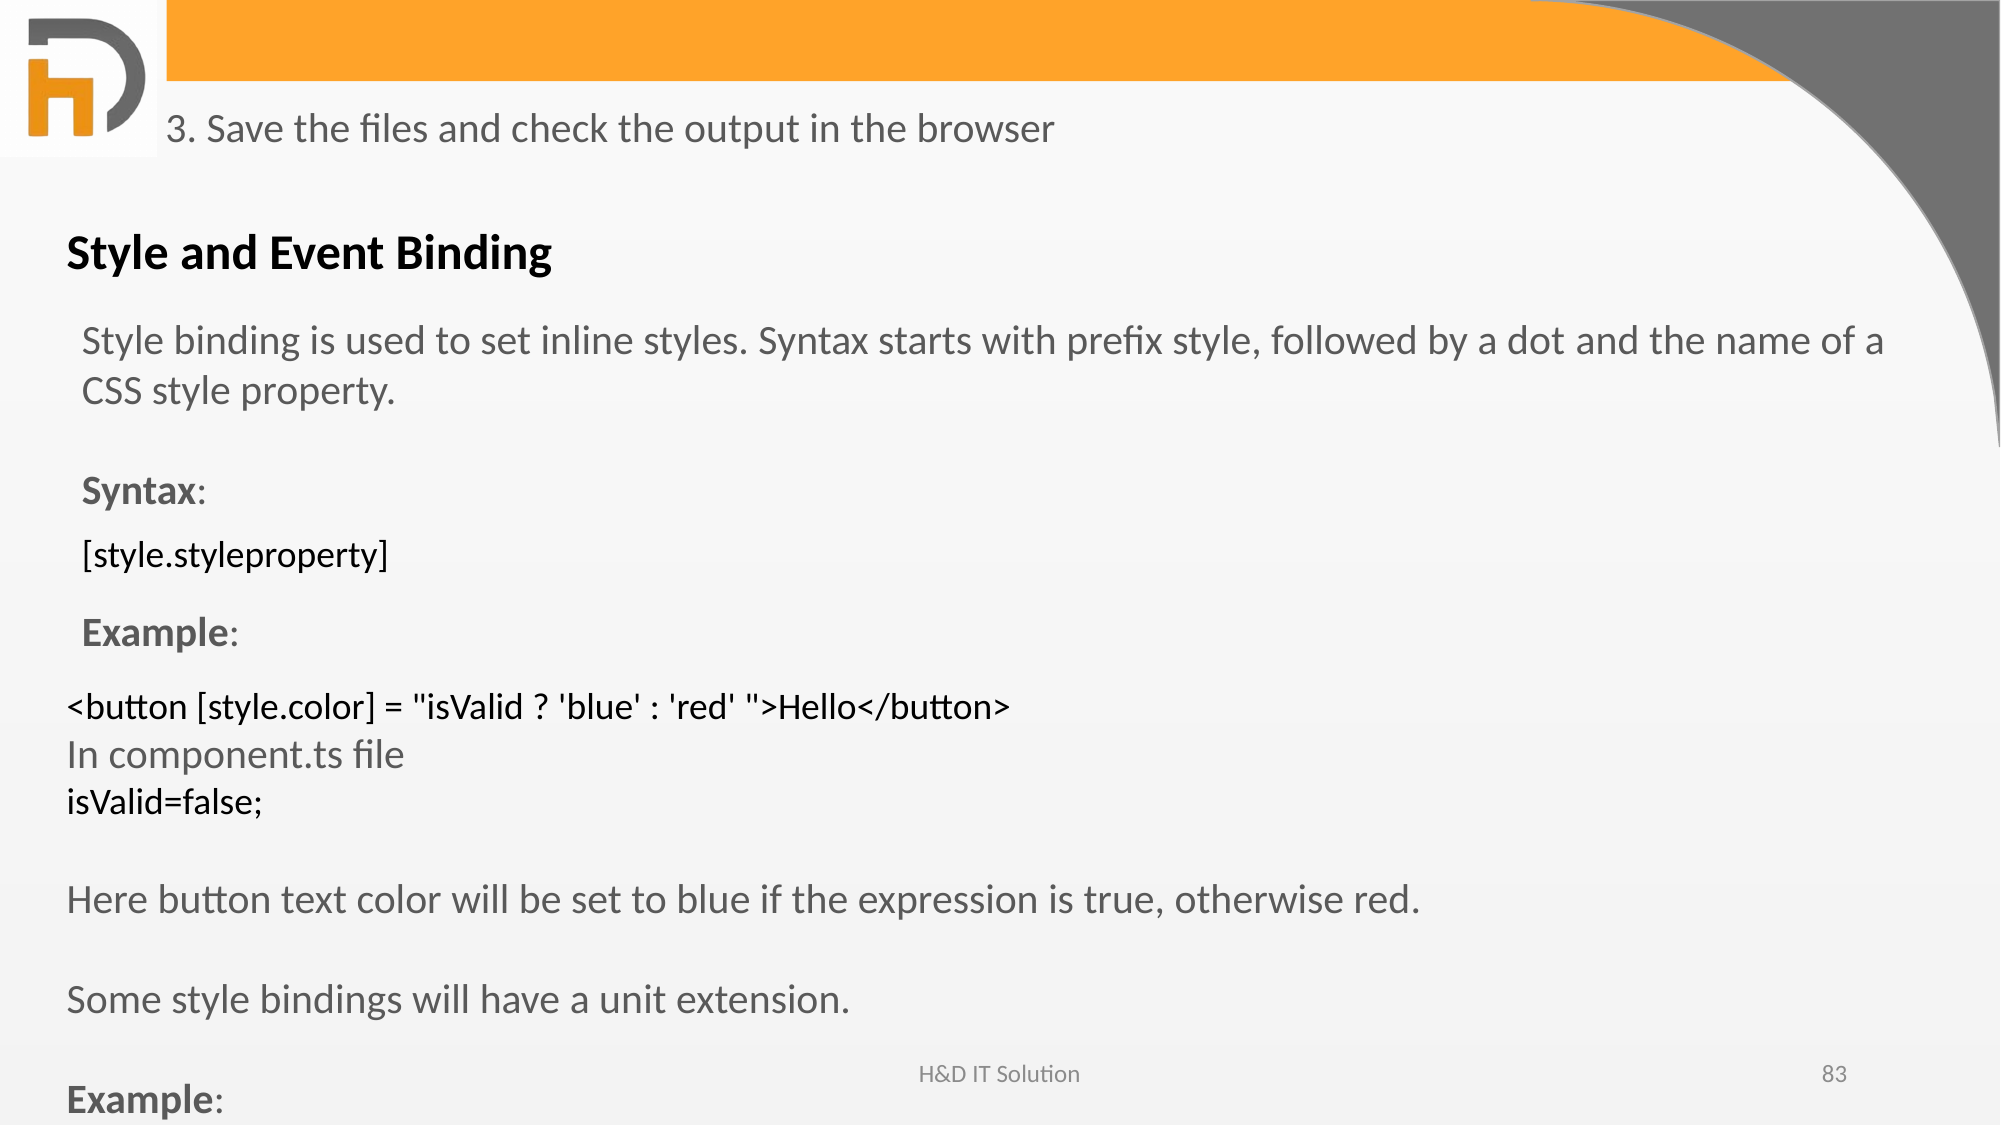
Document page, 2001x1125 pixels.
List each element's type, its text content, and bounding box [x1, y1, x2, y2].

text_box <button [style.color] = "isValid ? 'blue' : 'red' ">Hello</button> In component.ts file isValid=false; [51, 674, 1053, 864]
text_box Style binding is used to set inline styles. Syntax starts with prefix style, followed by a dot and the name of a CSS style property. Syntax: [67, 305, 1926, 521]
text_box Style and Event Binding [51, 212, 1053, 288]
text_box Example: [67, 597, 1068, 663]
text_box 3. Save the files and check the output in the browser [150, 93, 1152, 159]
text_box [style.styleproperty] [67, 522, 1068, 583]
text_box Here button text color will be set to blue if the expression is true, otherwise red. Some style bindings will have a unit extension. Example: [51, 864, 1910, 1125]
picture [0, 0, 157, 157]
